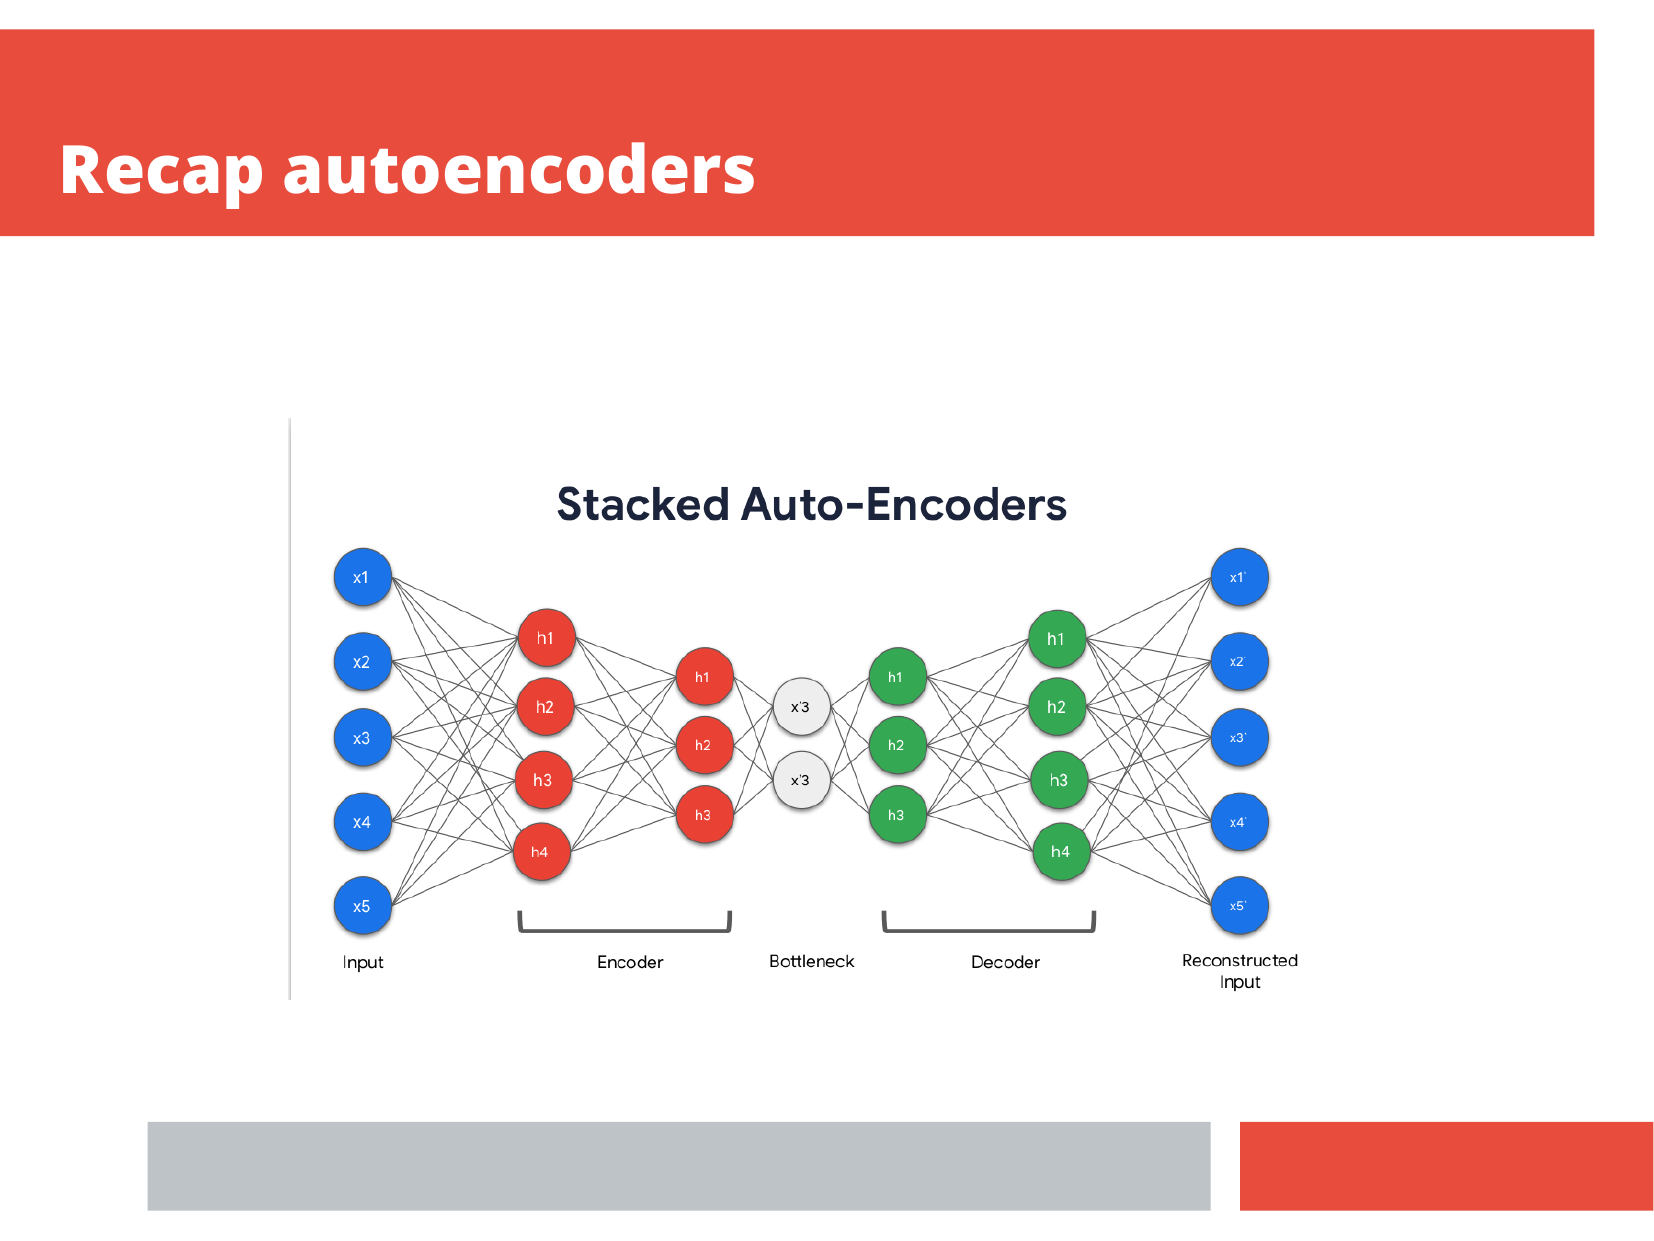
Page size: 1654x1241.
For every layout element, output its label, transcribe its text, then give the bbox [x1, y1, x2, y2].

picture [288, 417, 1336, 1000]
text_box Recap autoencoders [58, 58, 1595, 207]
